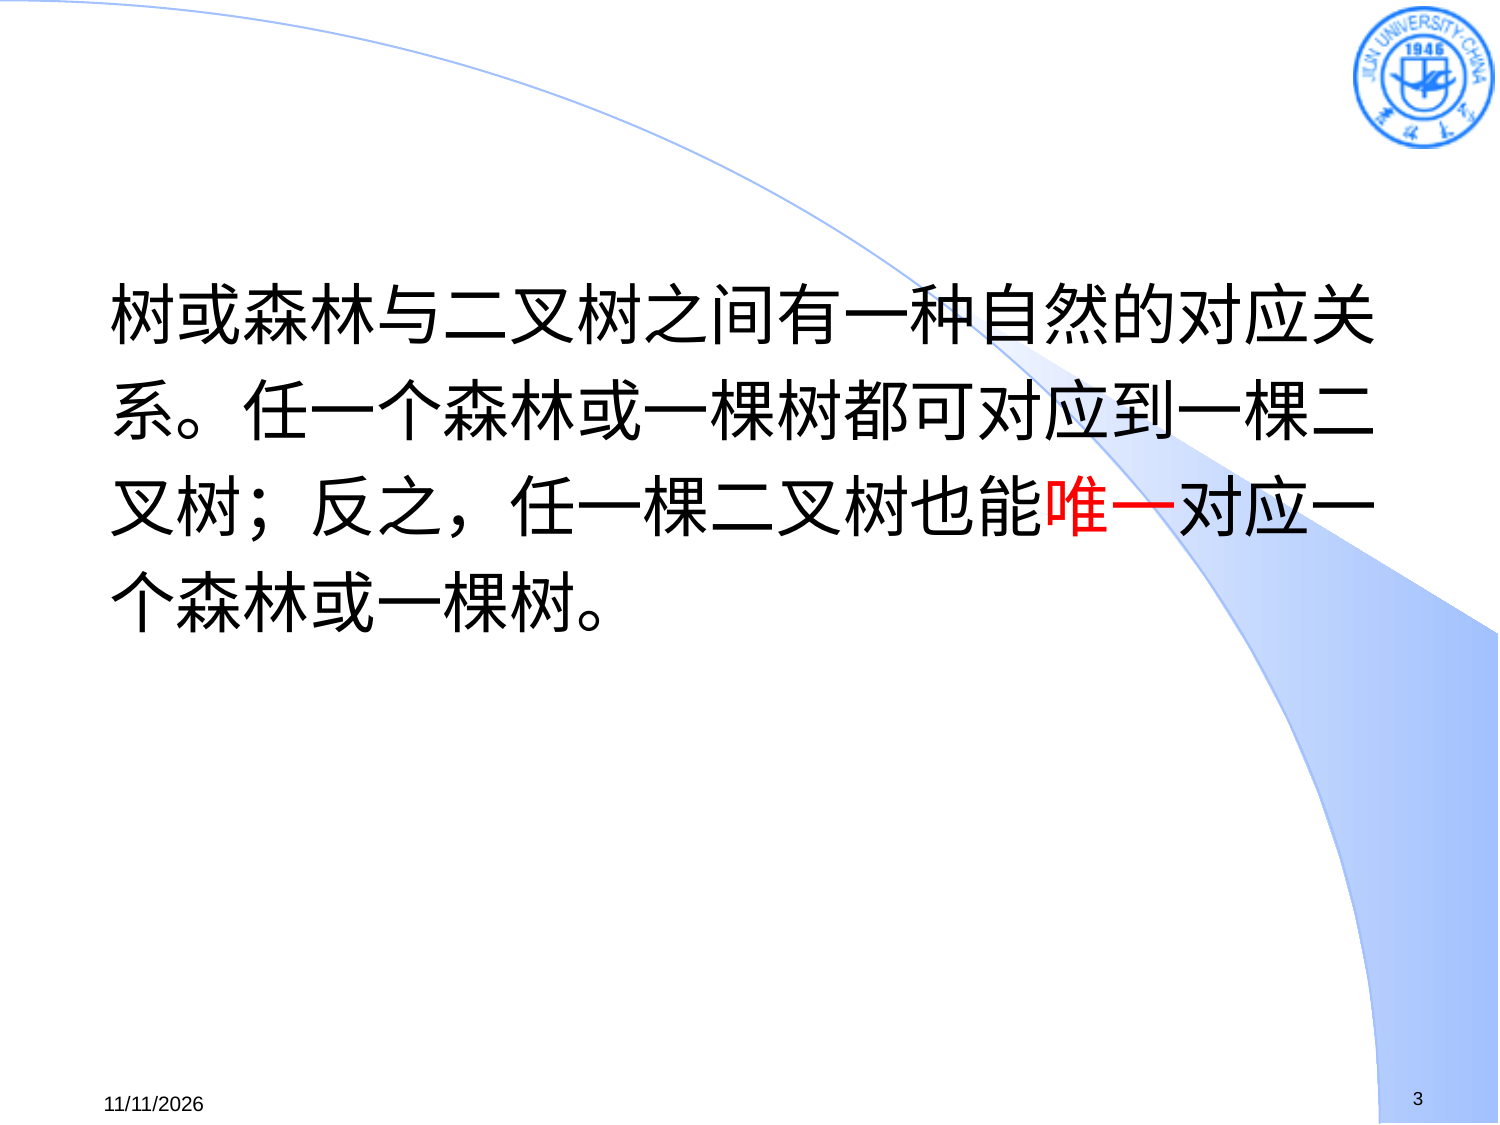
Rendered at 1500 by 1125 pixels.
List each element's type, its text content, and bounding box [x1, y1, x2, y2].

picture [1353, 6, 1495, 149]
text_box 树或森林与二叉树之间有一种自然的对应关系。任一个森林或一棵树都可对应到一棵二叉树；反之，任一棵二叉树也能唯一对应一个森林或一棵树。 [94, 249, 1437, 648]
